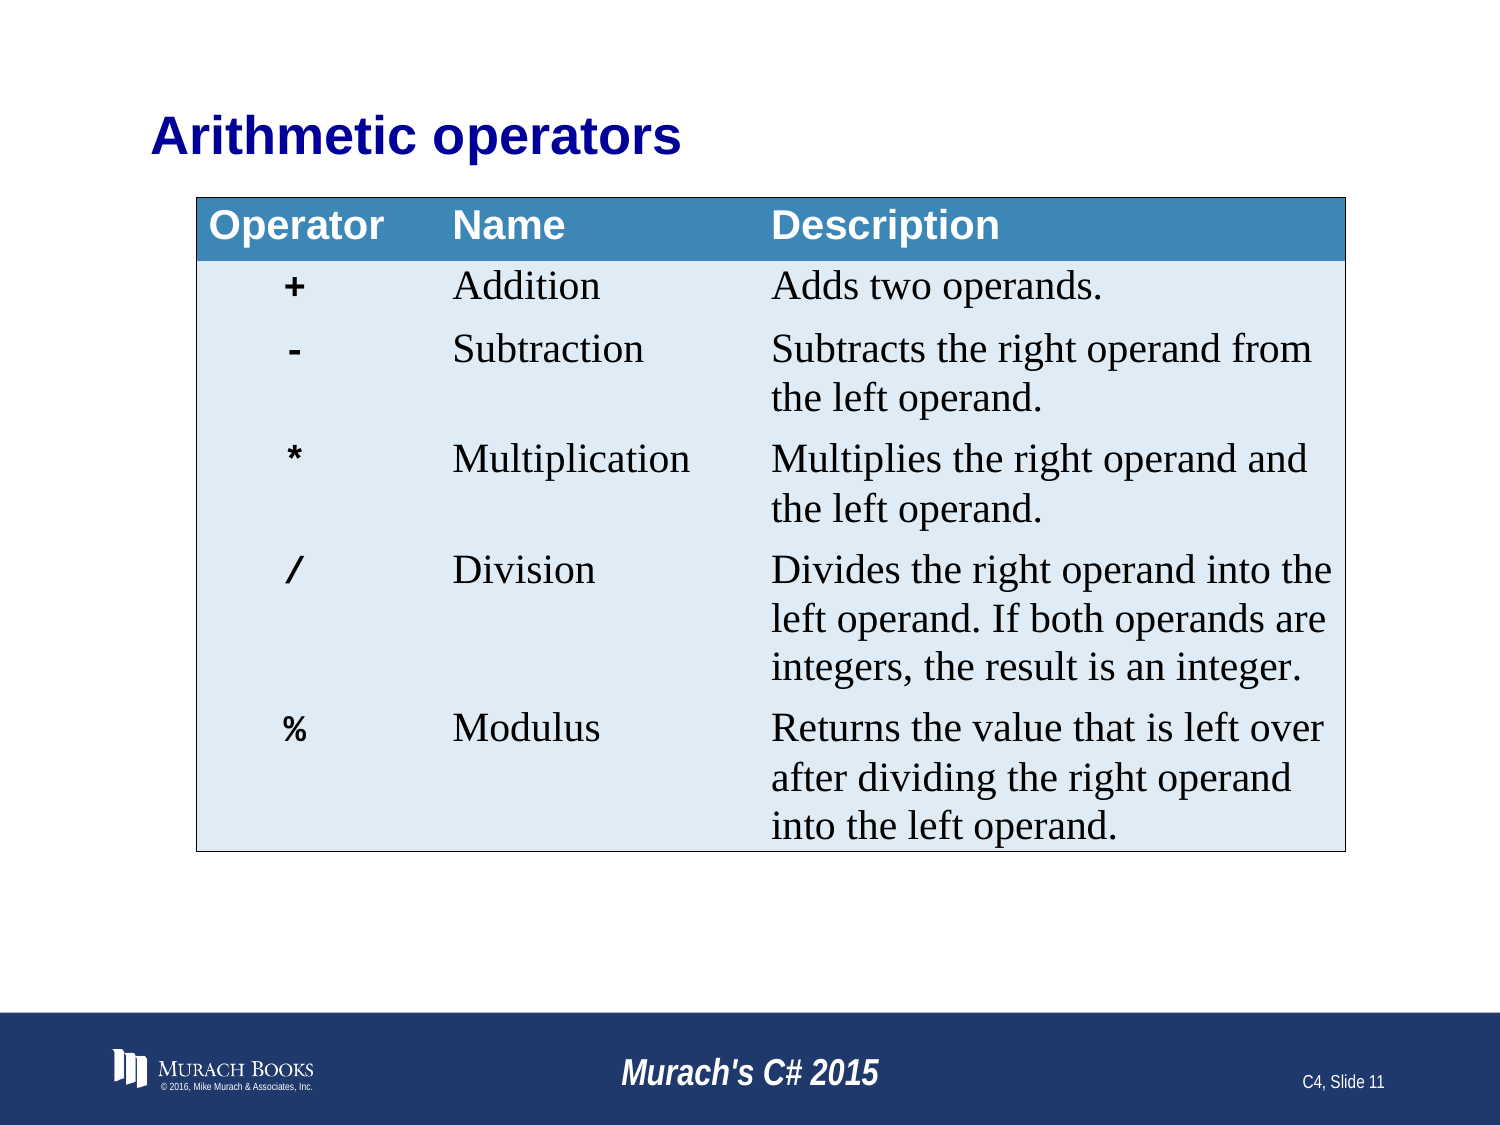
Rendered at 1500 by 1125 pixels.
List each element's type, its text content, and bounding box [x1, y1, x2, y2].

slide_number C4, Slide 11 [1087, 1025, 1400, 1100]
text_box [152, 184, 1351, 875]
slide_number Murach's C# 2015 [463, 1025, 1050, 1100]
title Arithmetic operators [150, 99, 1350, 166]
footer © 2016, Mike Murach & Associates, Inc. [12, 1025, 463, 1100]
